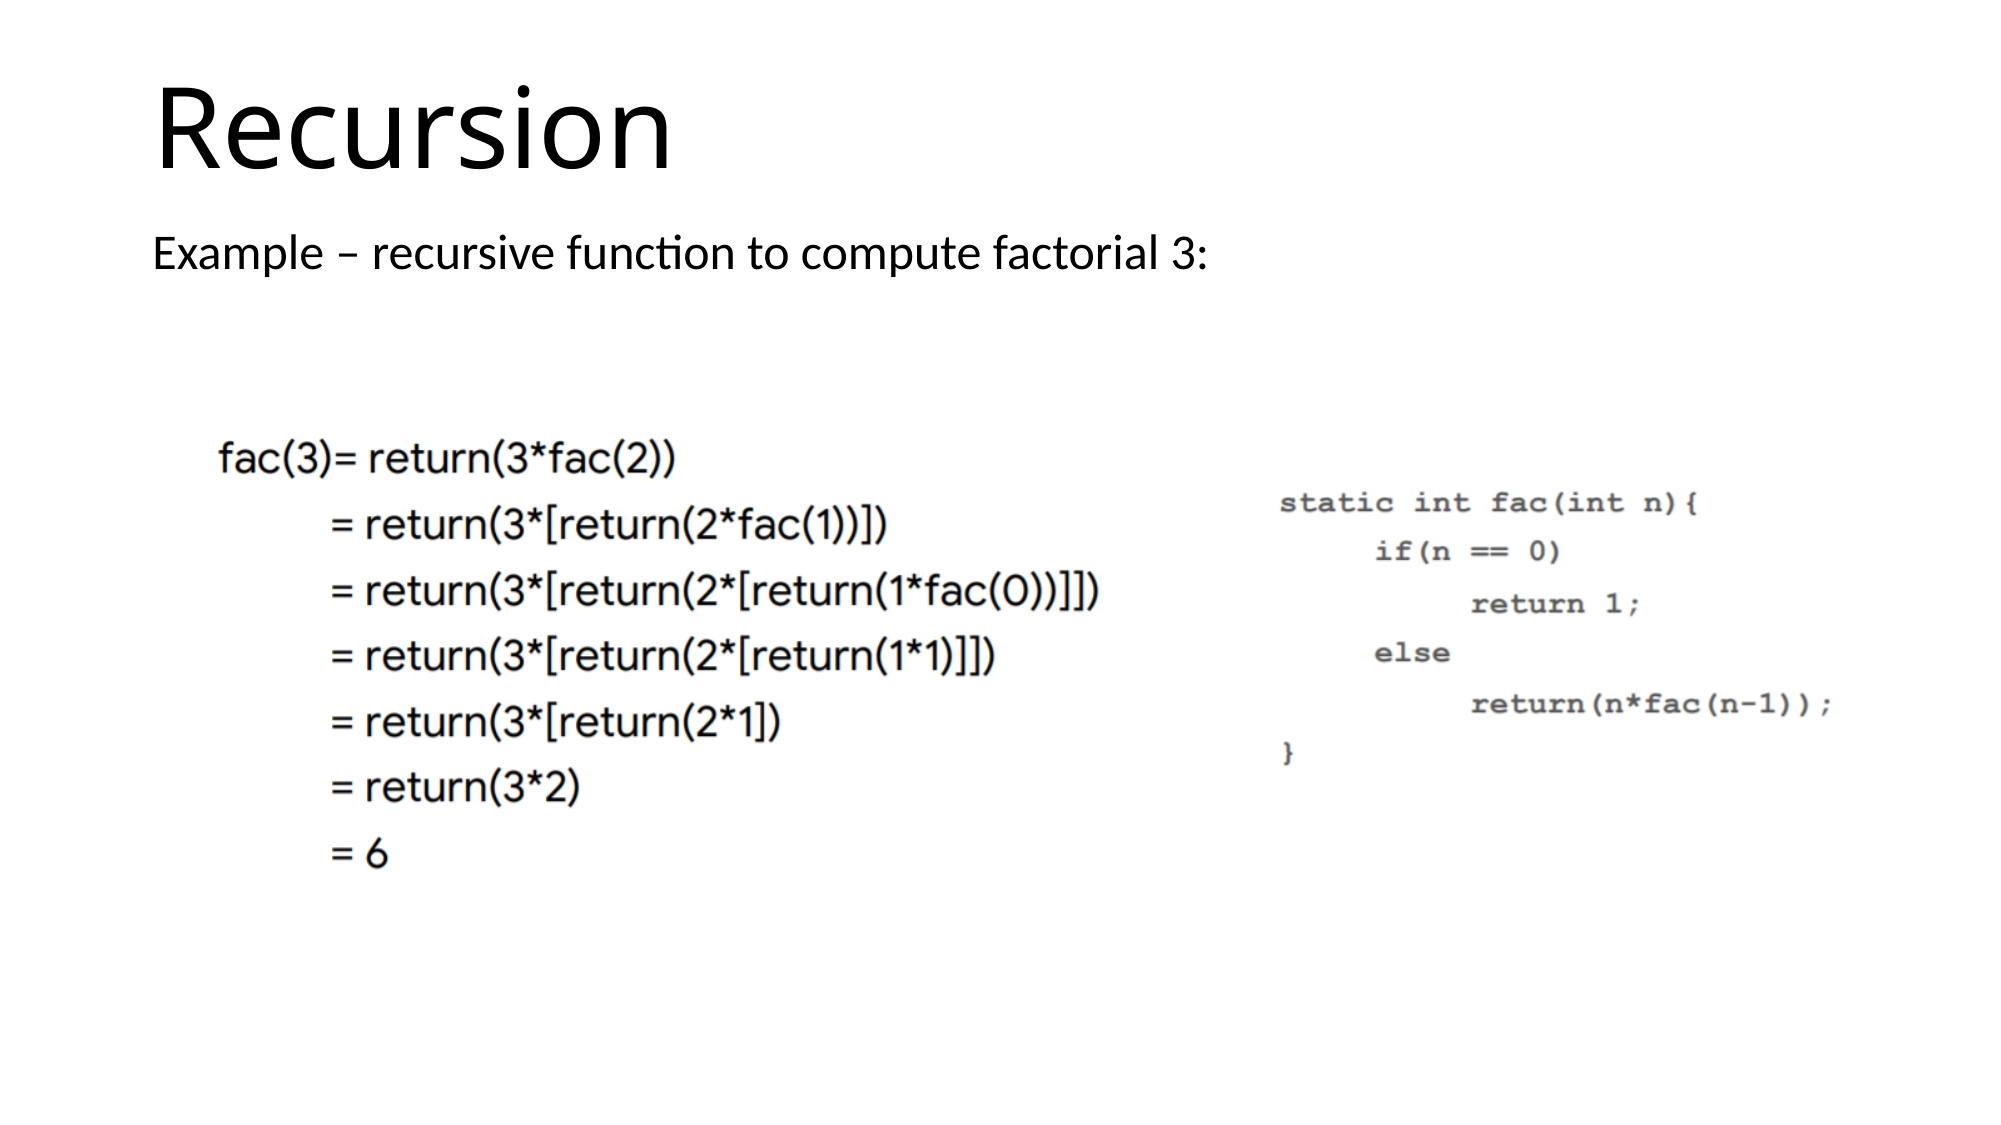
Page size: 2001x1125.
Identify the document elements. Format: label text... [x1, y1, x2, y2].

list Example – recursive function to compute factorial 3: [137, 219, 1863, 289]
title Recursion [137, 47, 1863, 201]
picture [137, 374, 1863, 966]
